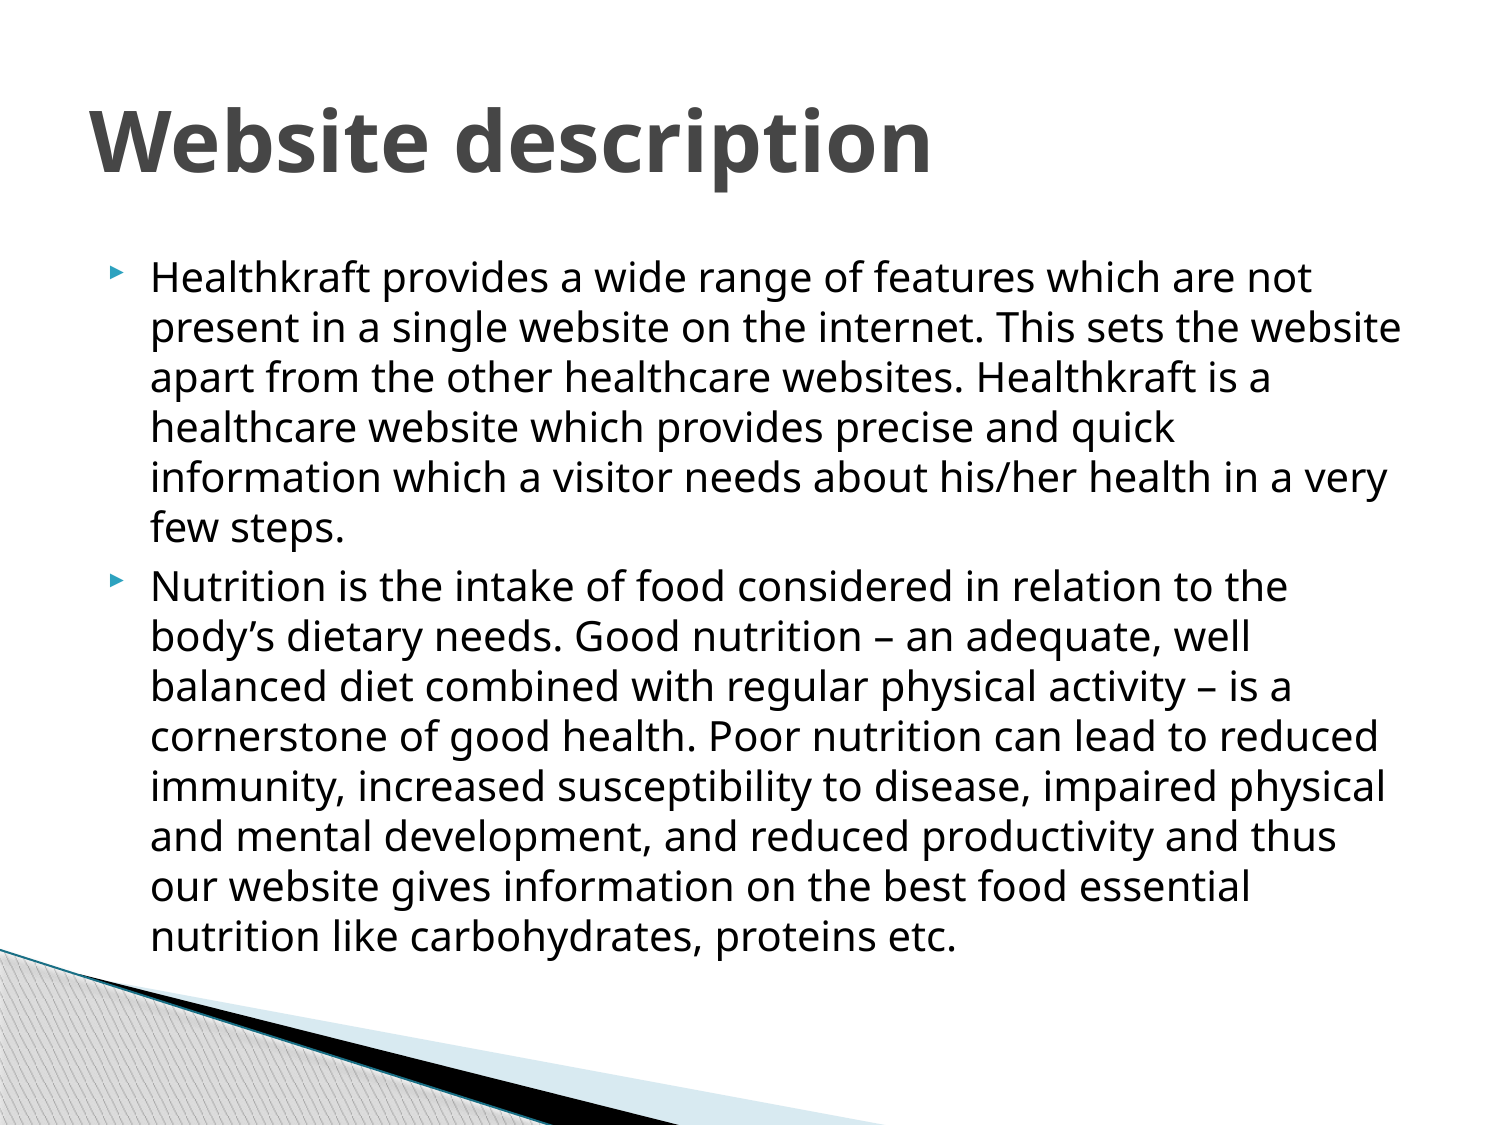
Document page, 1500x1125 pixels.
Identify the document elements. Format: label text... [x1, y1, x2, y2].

title Website description [75, 45, 1425, 233]
list Healthkraft provides a wide range of features which are not present in a single website on the internet. This sets the website apart from the other healthcare websites. Healthkraft is a healthcare website which provides precise and quick information which a visitor needs about his/her health in a very few steps. Nutrition is the intake of food considered in relation to the body’s dietary needs. Good nutrition – an adequate, well balanced diet combined with regular physical activity – is a cornerstone of good health. Poor nutrition can lead to reduced immunity, increased susceptibility to disease, impaired physical and mental development, and reduced productivity and thus our website gives information on the best food essential nutrition like carbohydrates, proteins etc. [75, 243, 1425, 1125]
